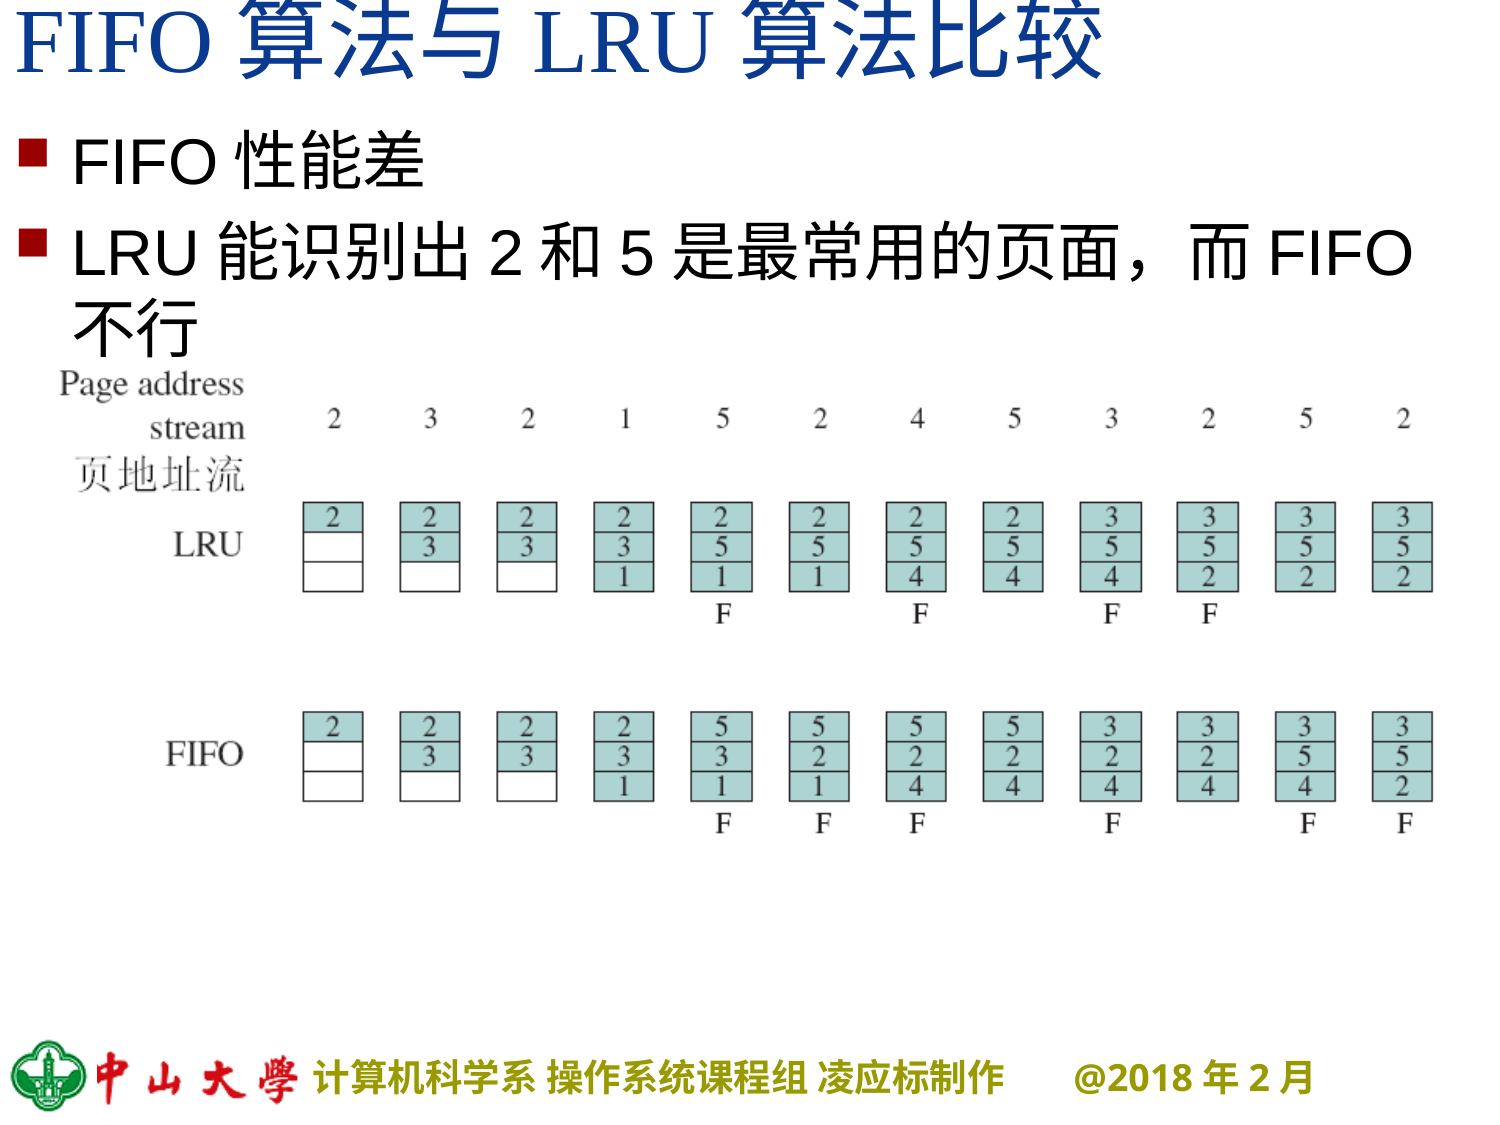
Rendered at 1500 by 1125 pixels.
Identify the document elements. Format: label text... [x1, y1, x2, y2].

picture [0, 1037, 307, 1121]
text_box FIFO算法与LRU算法比较 [0, 0, 1500, 98]
picture [59, 369, 1441, 847]
text_box FIFO性能差 LRU能识别出2和5是最常用的页面，而FIFO不行 [0, 112, 1500, 313]
